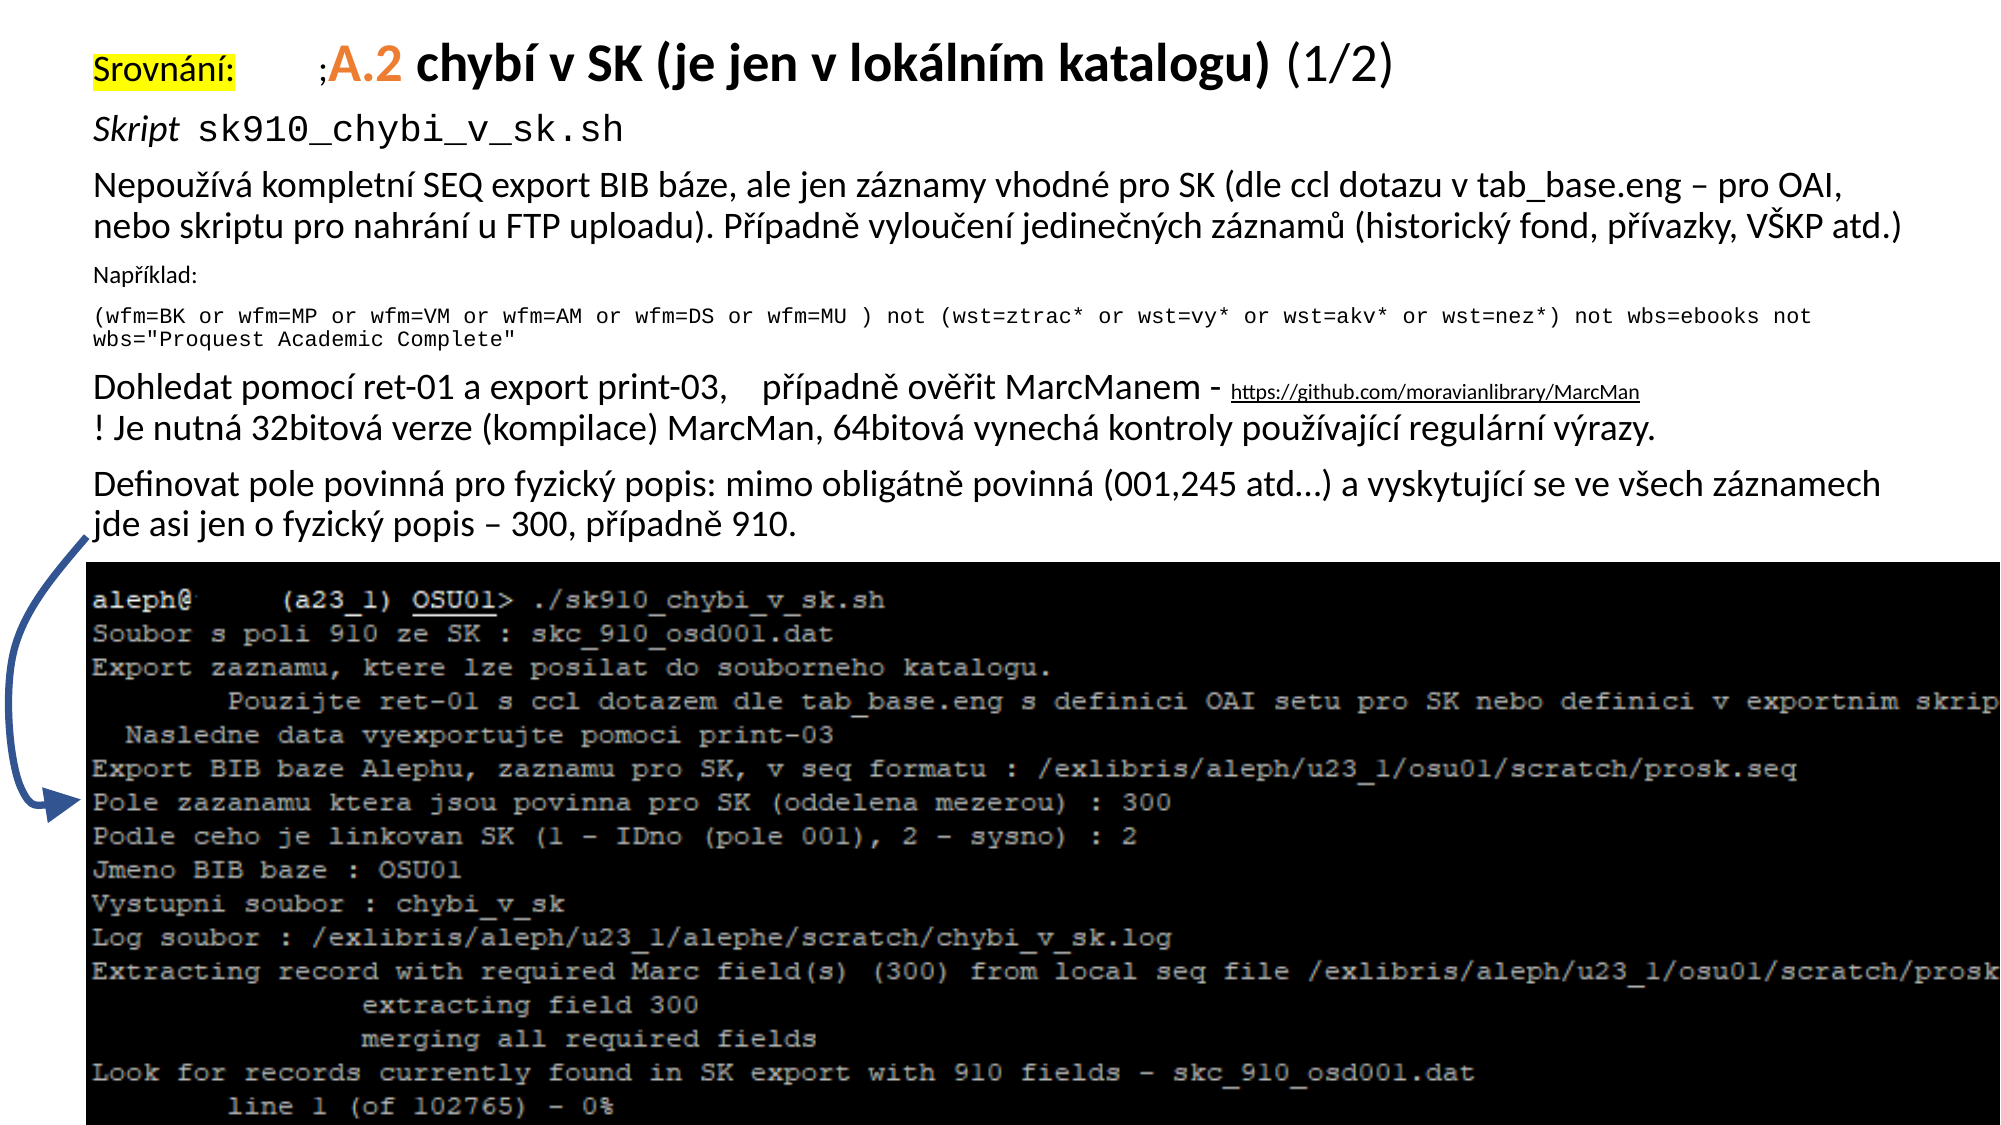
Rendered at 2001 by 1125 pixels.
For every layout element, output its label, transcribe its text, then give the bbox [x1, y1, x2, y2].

picture [86, 562, 2000, 1125]
text_box [7, 535, 88, 817]
list Srovnání: ;A.2 chybí v SK (je jen v lokálním katalogu) (1/2) Skript sk910_chybi_v_sk.sh Nepoužívá kompletní SEQ export BIB báze, ale jen záznamy vhodné pro SK (dle ccl dotazu v tab_base.eng – pro OAI, nebo skriptu pro nahrání u FTP uploadu). Případně vyloučení jedinečných záznamů (historický fond, přívazky, VŠKP atd.) Například: (wfm=BK or wfm=MP or wfm=VM or wfm=AM or wfm=DS or wfm=MU ) not (wst=ztrac* or wst=vy* or wst=akv* or wst=nez*) not wbs=ebooks not wbs="Proquest Academic Complete" Dohledat pomocí ret-01 a export print-03, případně ověřit MarcManem - https://github.com/moravianlibrary/MarcMan ! Je nutná 32bitová verze (kompilace) MarcMan, 64bitová vynechá kontroly používající regulární výrazy. Definovat pole povinná pro fyzický popis: mimo obligátně povinná (001,245 atd…) a vyskytující se ve všech záznamech jde asi jen o fyzický popis – 300, případně 910. [78, 27, 1927, 562]
